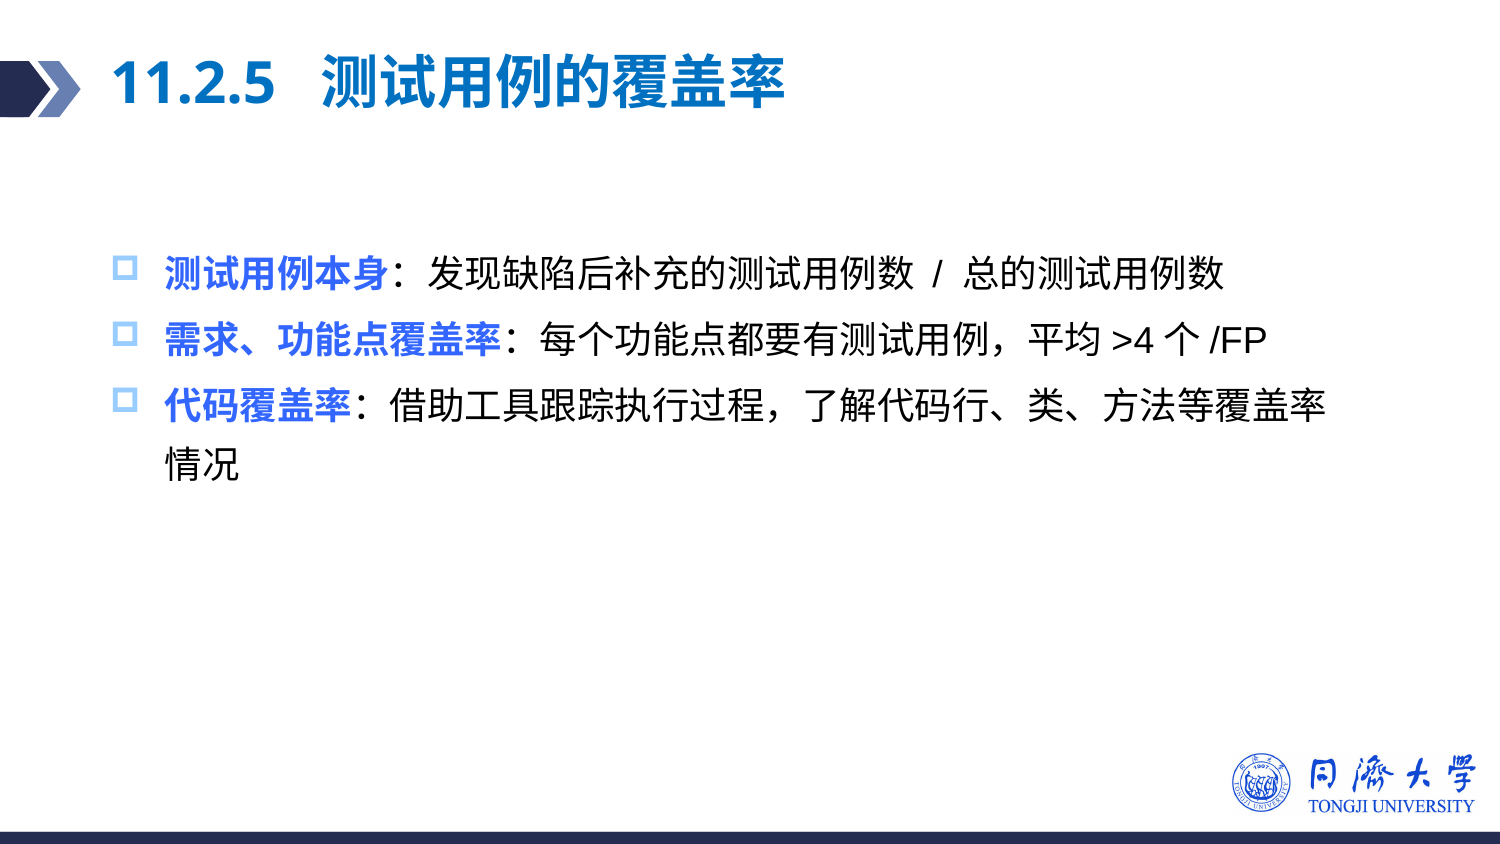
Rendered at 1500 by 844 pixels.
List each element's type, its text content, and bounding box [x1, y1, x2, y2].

picture [1230, 751, 1480, 815]
title 11.2.5 测试用例的覆盖率 [95, 46, 967, 132]
